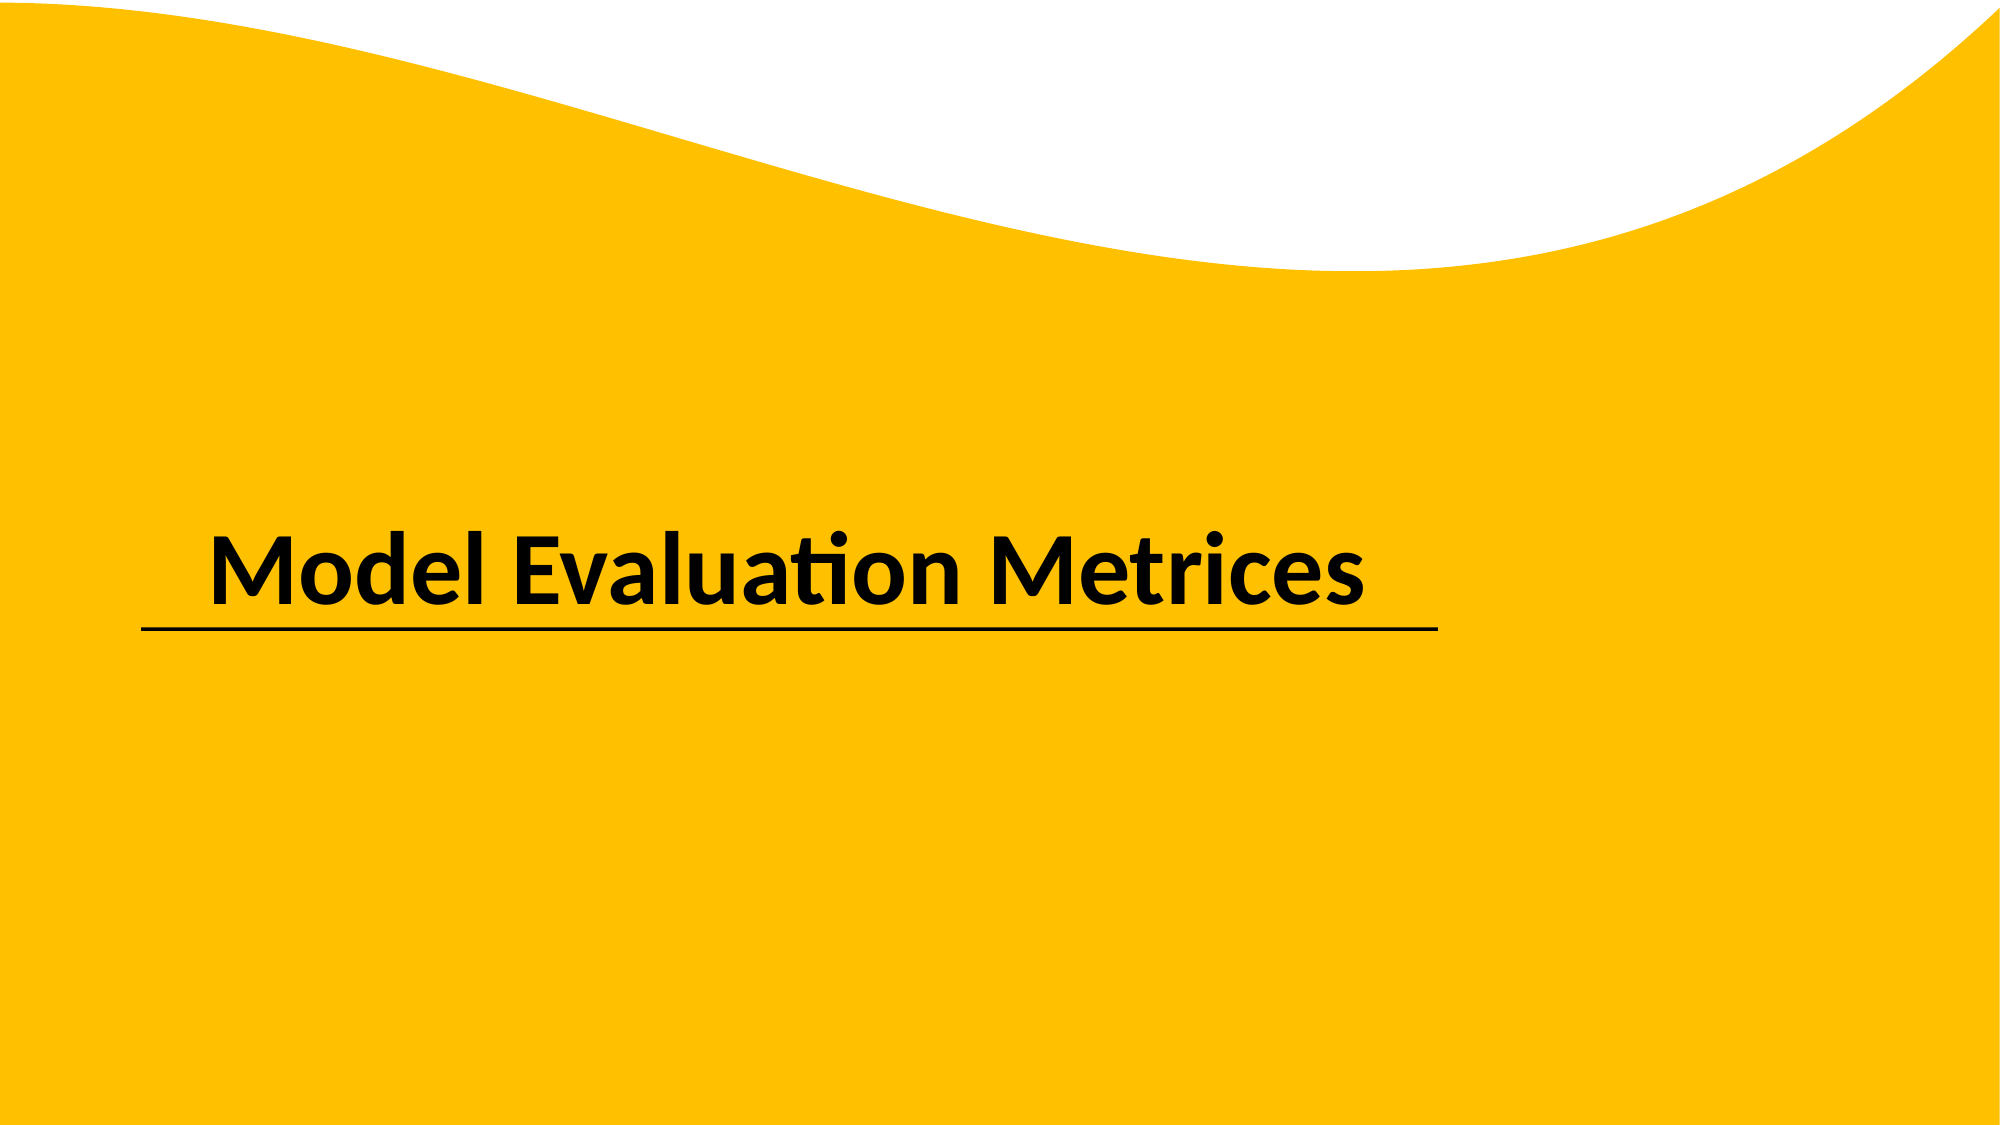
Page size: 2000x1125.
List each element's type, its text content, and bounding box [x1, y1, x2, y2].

text_box Model Evaluation Metrices [100, 495, 1474, 629]
